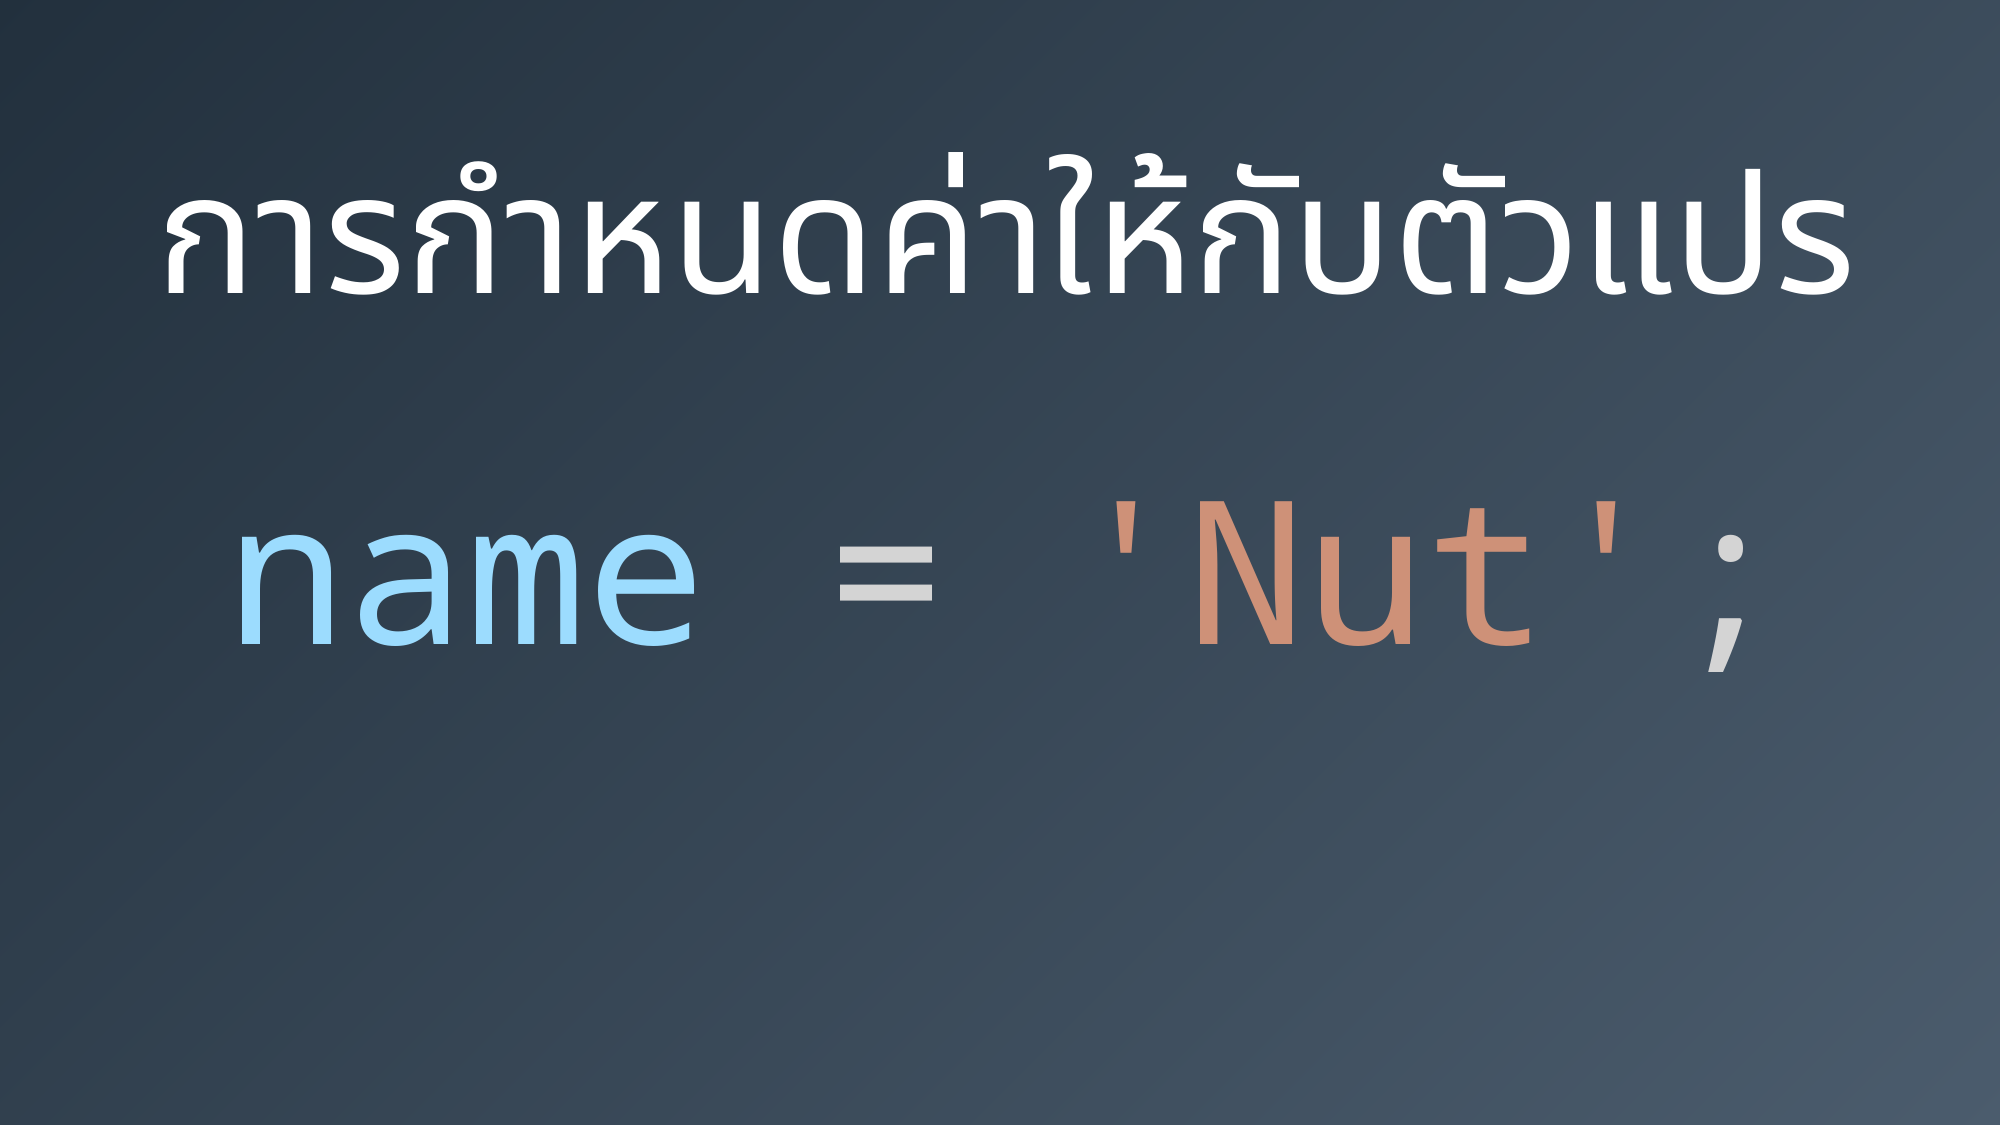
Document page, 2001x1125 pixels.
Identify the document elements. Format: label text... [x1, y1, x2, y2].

text_box การกำหนดค่าให้กับตัวแปร [77, 142, 1937, 337]
text_box name = 'Nut'; [212, 437, 1802, 692]
